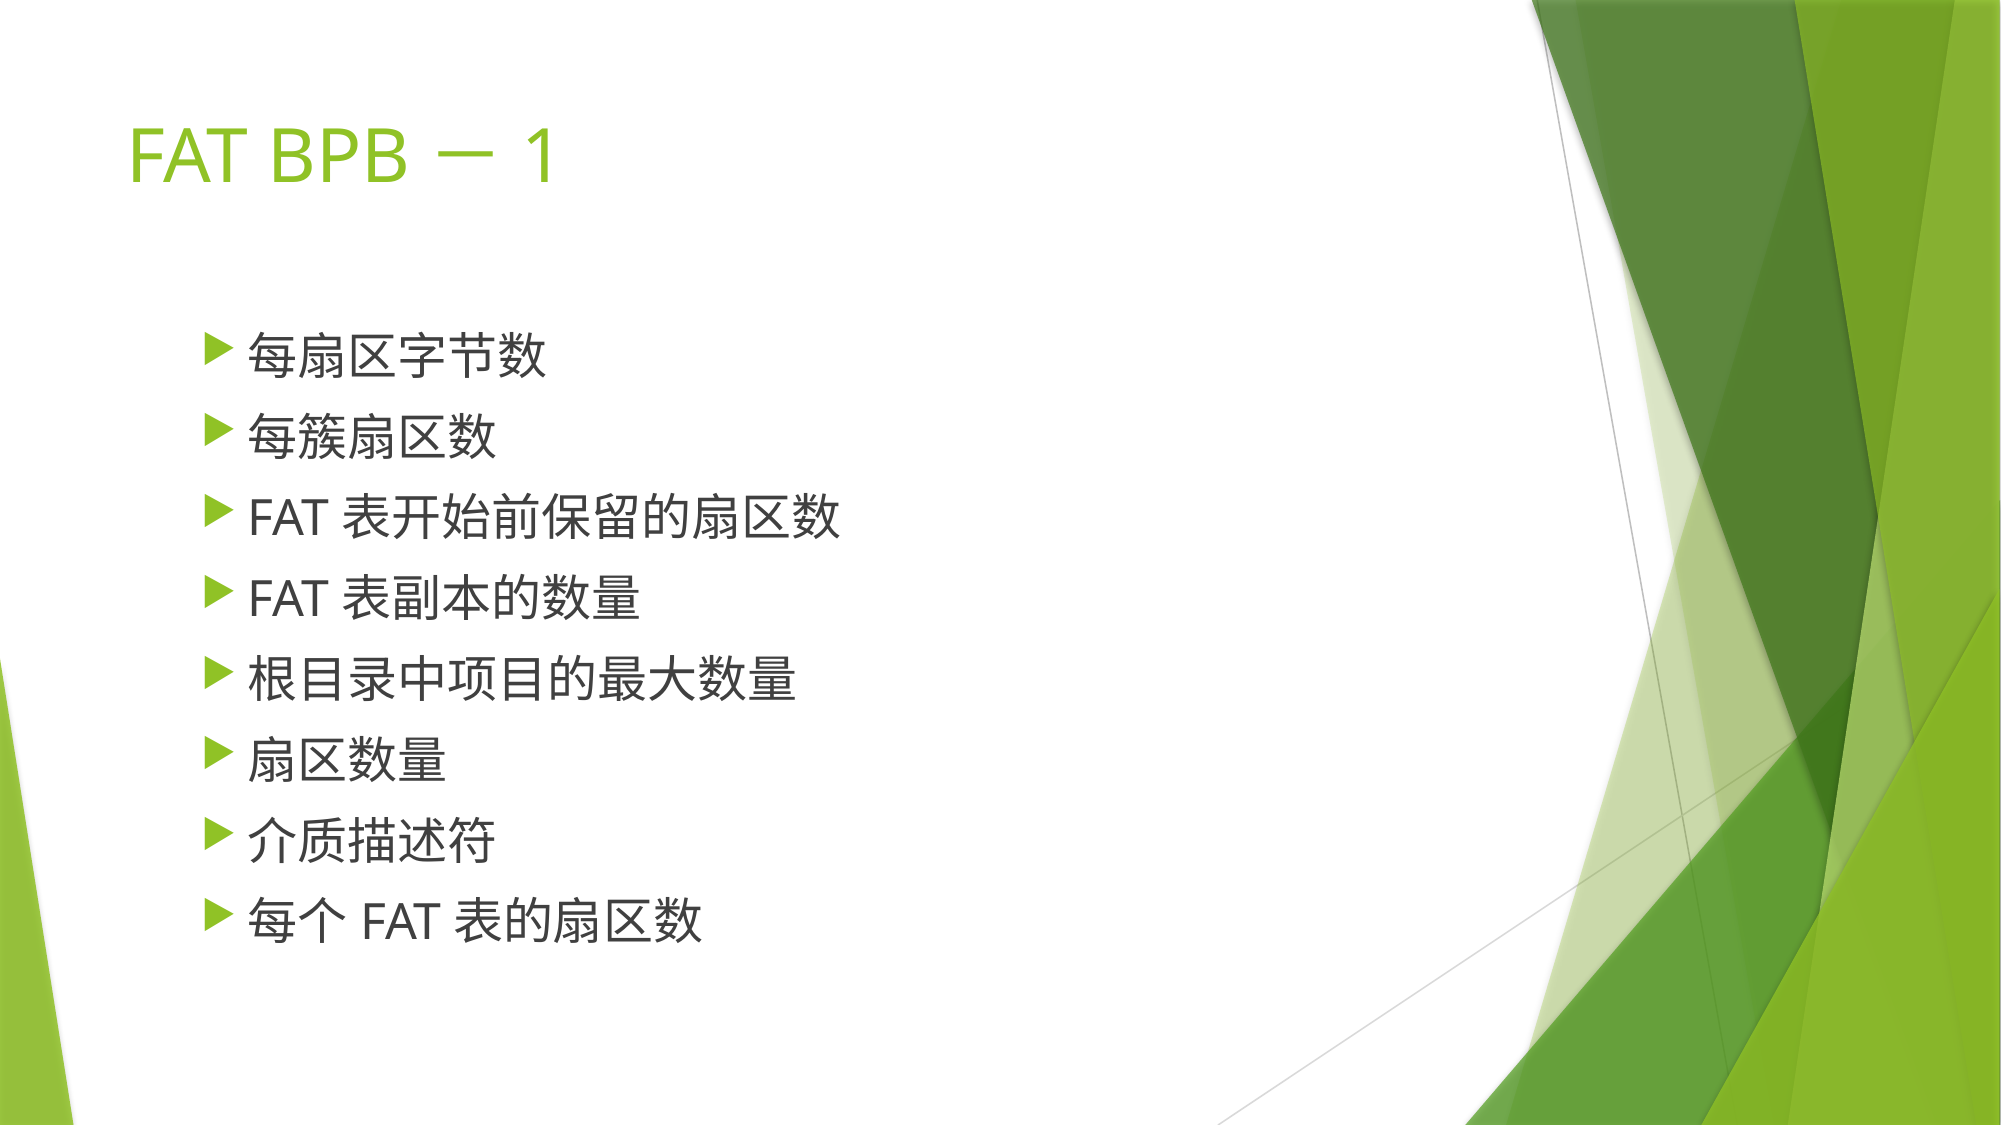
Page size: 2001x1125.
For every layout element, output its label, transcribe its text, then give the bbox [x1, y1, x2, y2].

title FAT BPB－1 [111, 99, 1522, 316]
list 每扇区字节数 每簇扇区数 FAT表开始前保留的扇区数 FAT表副本的数量 根目录中项目的最大数量 扇区数量 介质描述符 每个FAT表的扇区数 [111, 316, 1522, 954]
